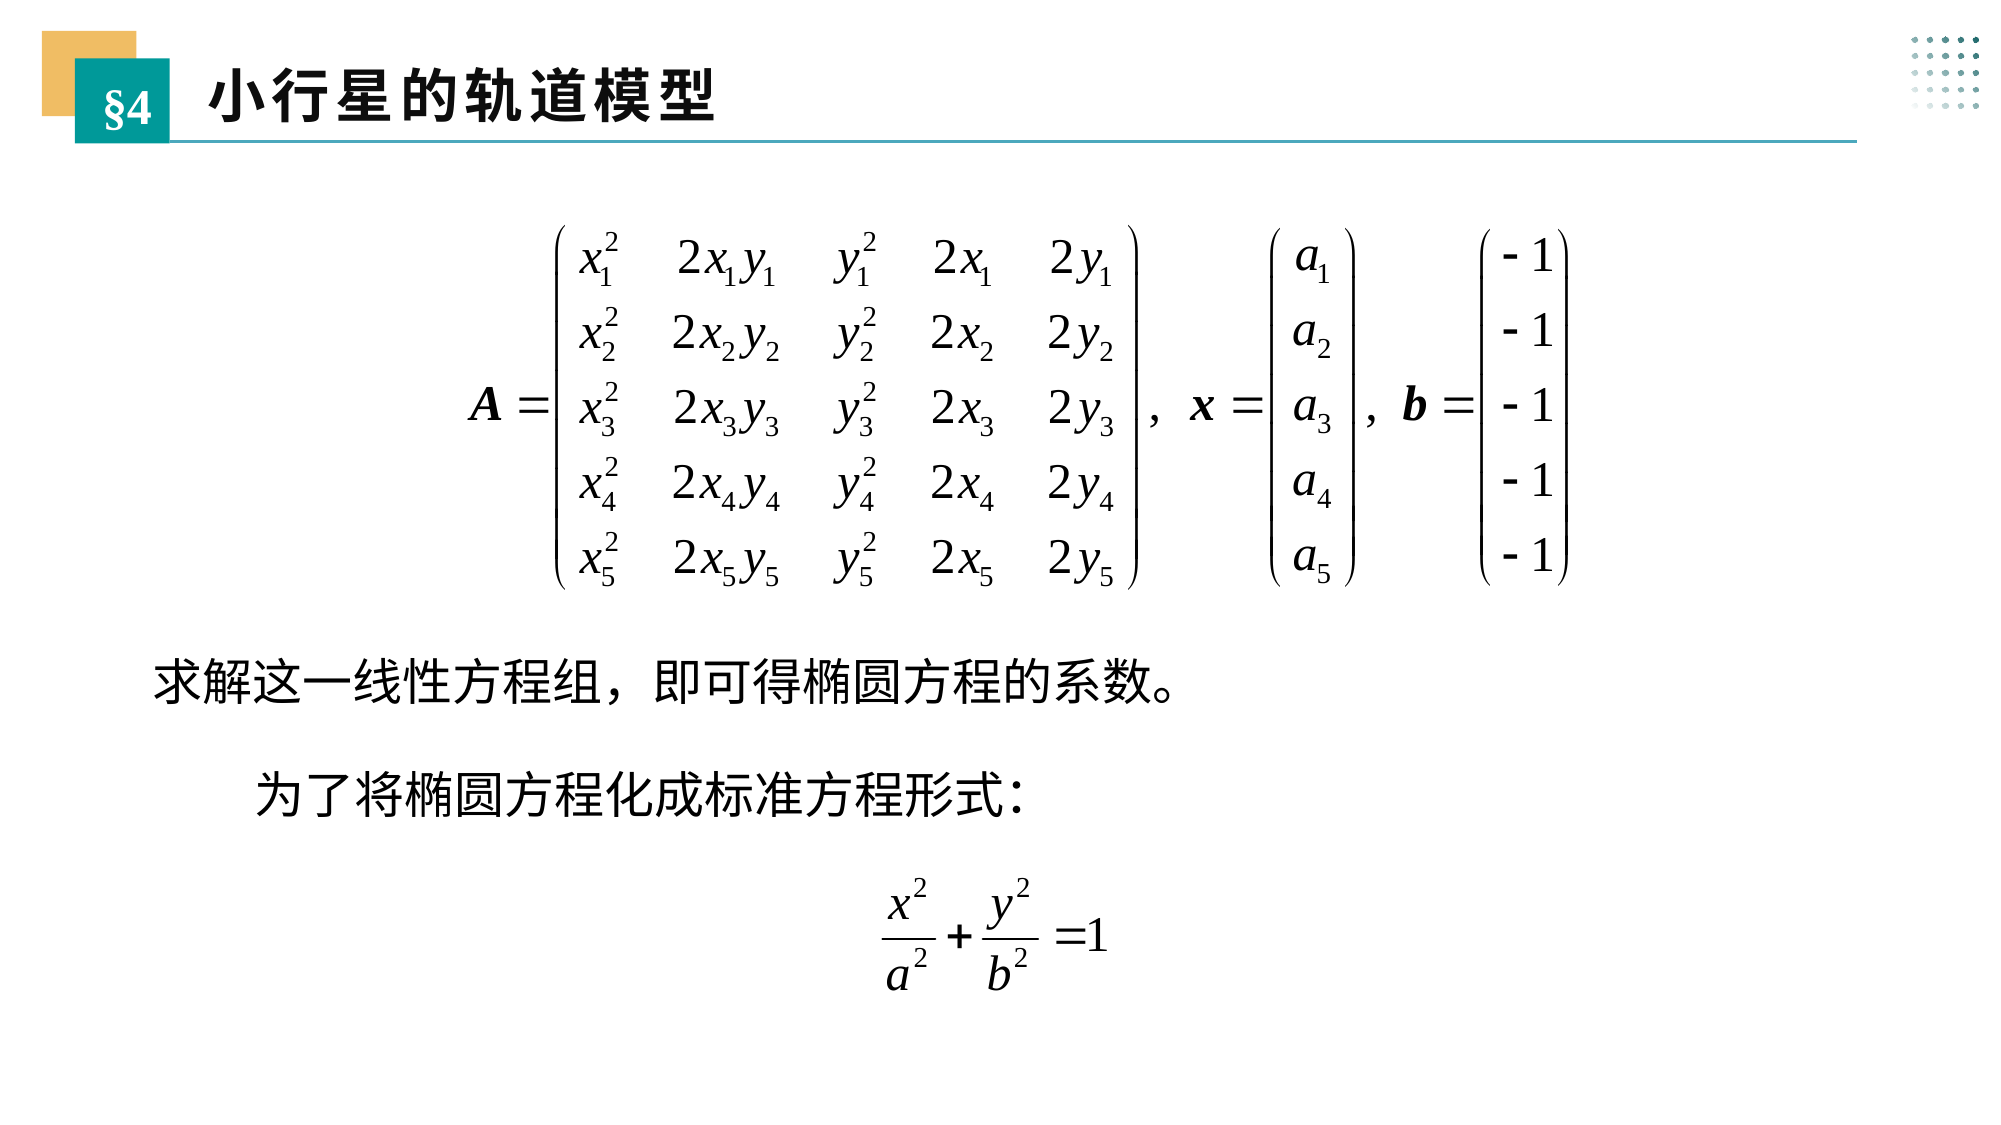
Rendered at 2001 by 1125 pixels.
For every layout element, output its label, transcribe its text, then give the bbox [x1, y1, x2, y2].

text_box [462, 220, 1578, 596]
text_box 为了将椭圆方程化成标准方程形式： [137, 744, 1851, 831]
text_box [79, 51, 953, 143]
text_box 求解这一线性方程组，即可得椭圆方程的系数。 [137, 631, 1851, 719]
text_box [878, 870, 1110, 998]
